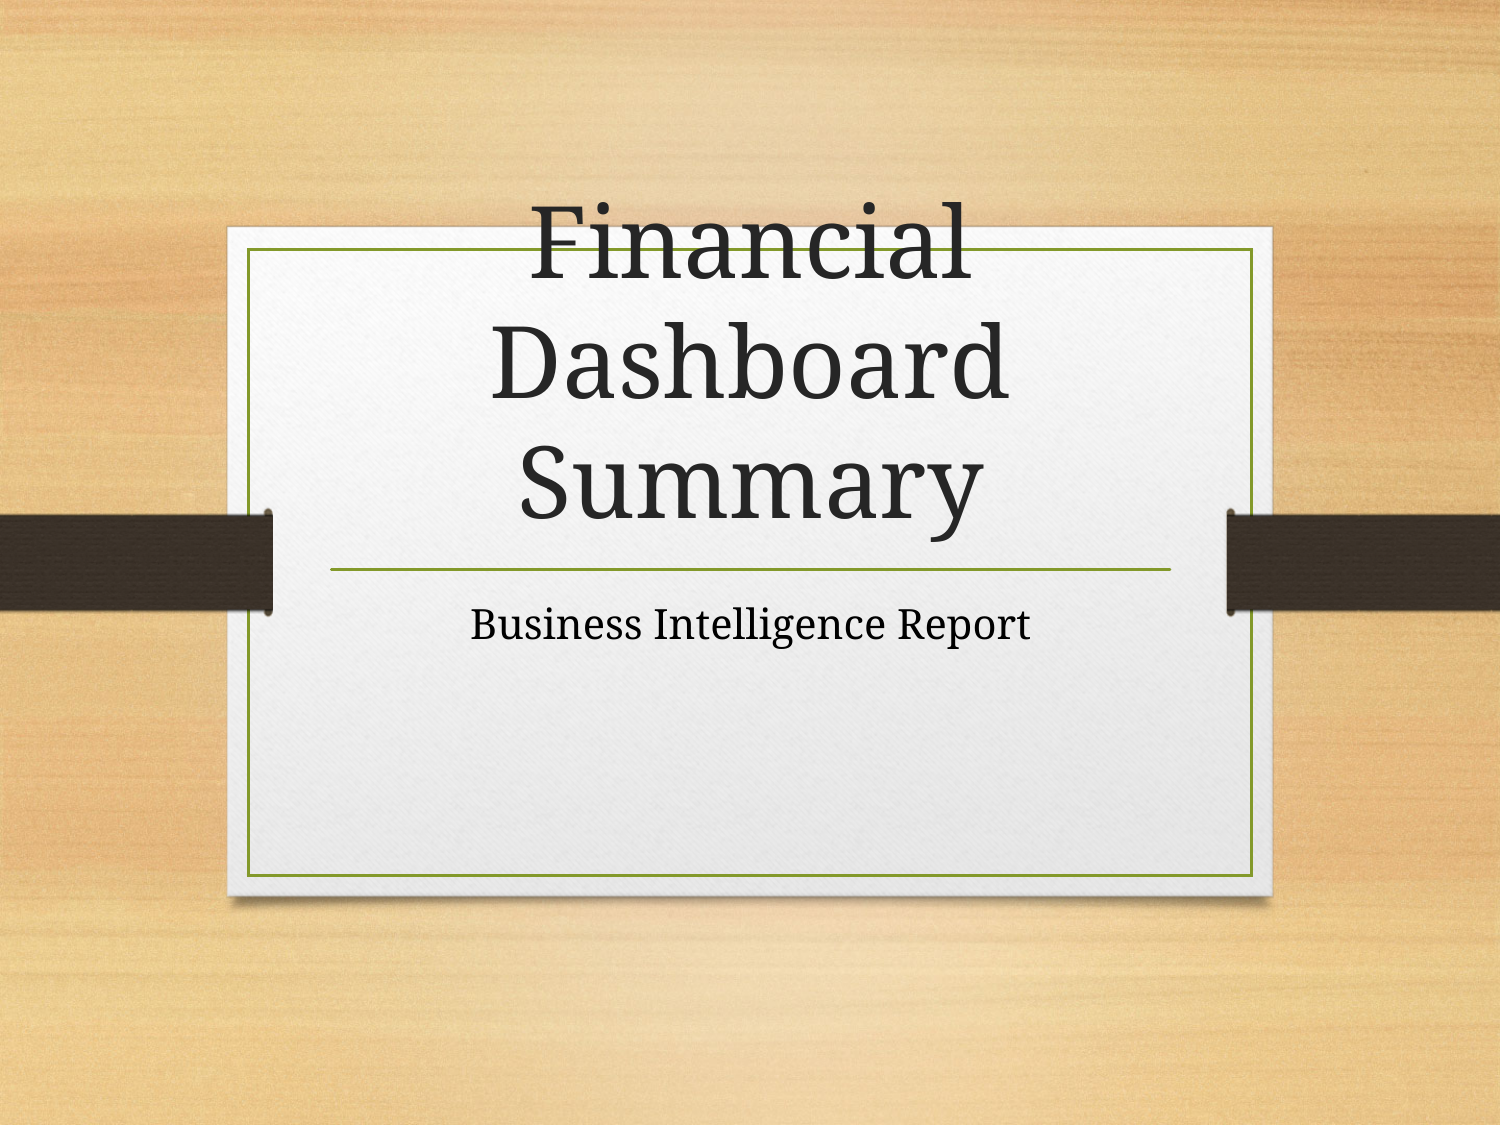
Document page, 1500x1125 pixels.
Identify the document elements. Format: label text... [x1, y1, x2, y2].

subtitle Business Intelligence Report [315, 590, 1187, 817]
picture [0, 0, 1500, 1125]
title Financial Dashboard Summary [315, 297, 1187, 546]
